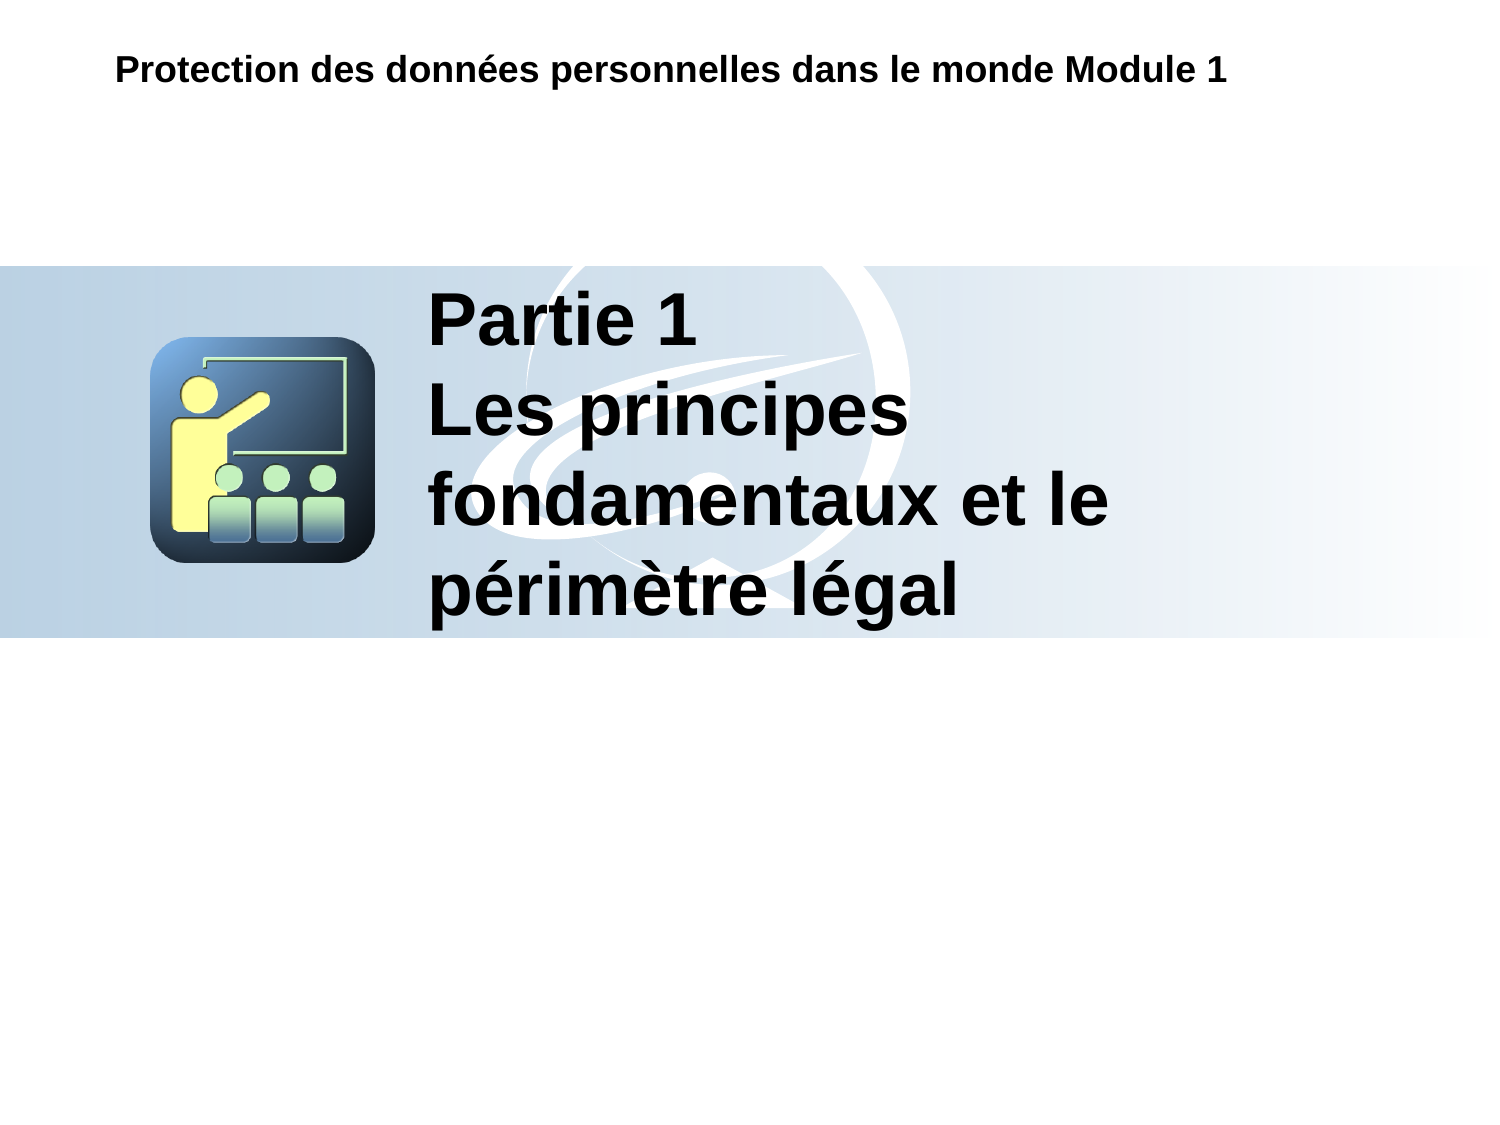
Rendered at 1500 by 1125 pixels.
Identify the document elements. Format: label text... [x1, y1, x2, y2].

title Partie 1 Les principes fondamentaux et le périmètre légal [412, 262, 1436, 638]
picture [149, 337, 376, 563]
text_box Protection des données personnelles dans le monde Module 1 [99, 37, 1441, 98]
